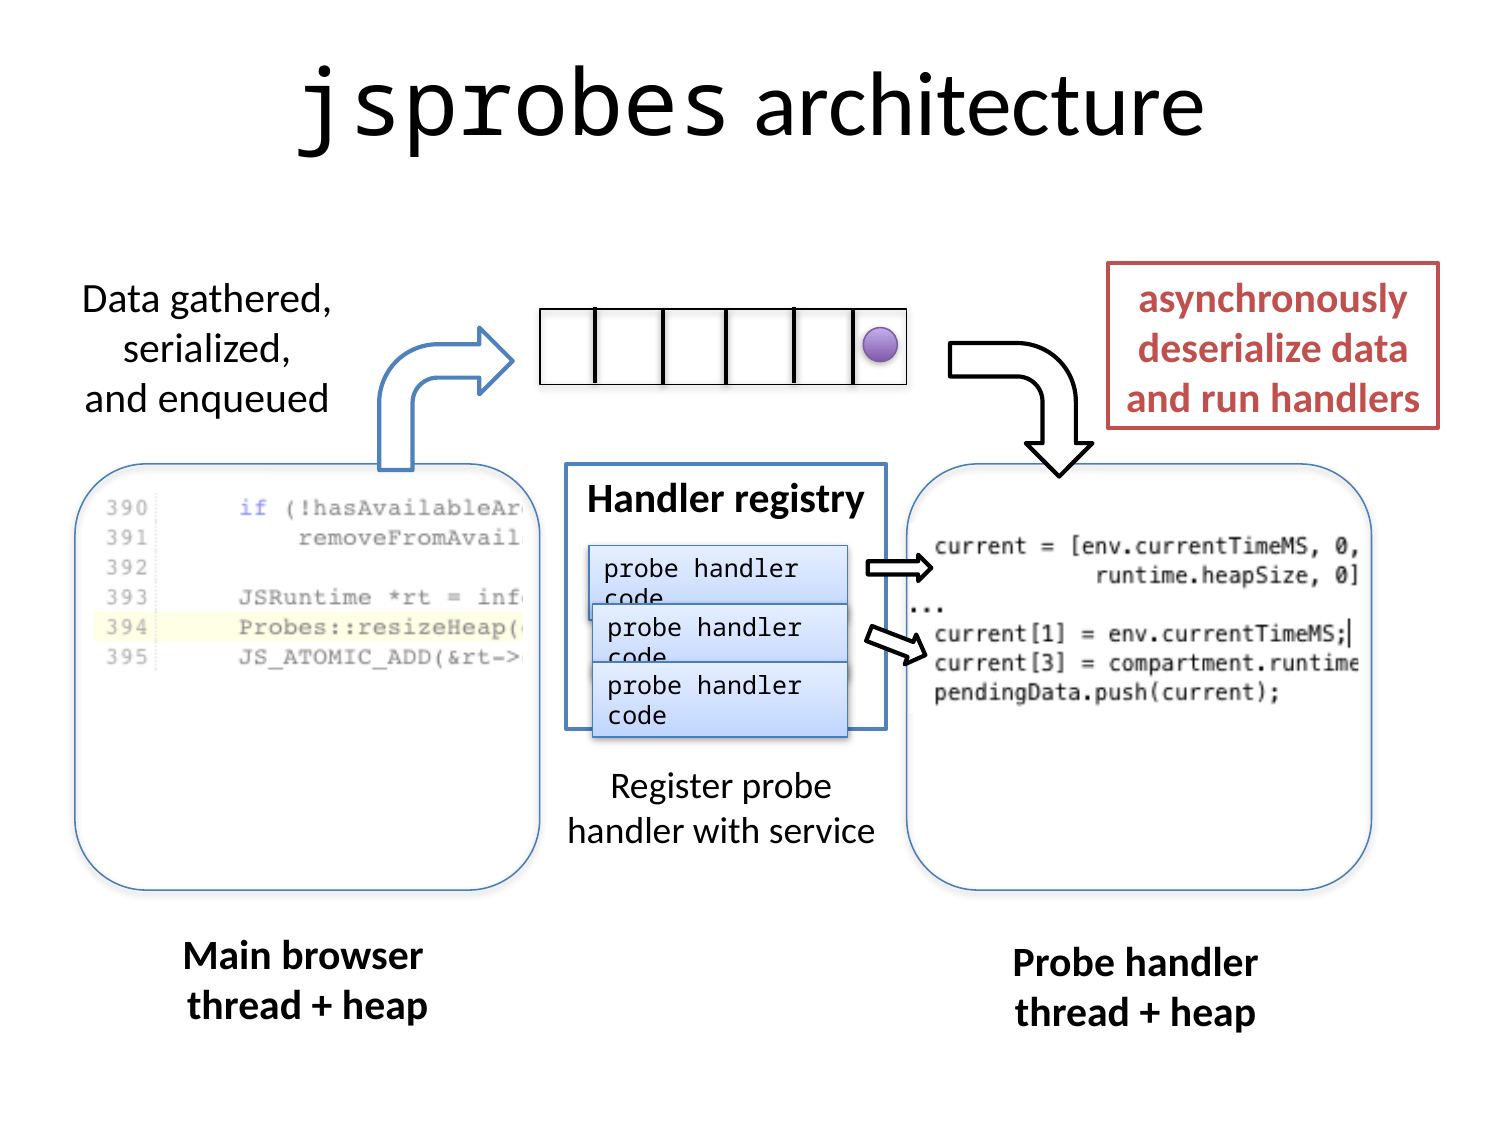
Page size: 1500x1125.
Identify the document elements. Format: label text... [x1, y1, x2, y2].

text_box Data gathered, serialized, and enqueued [57, 261, 357, 430]
text_box asynchronously deserialize data and run handlers [1106, 261, 1440, 430]
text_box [565, 463, 887, 732]
text_box Main browser thread + heap [83, 920, 533, 1036]
text_box [74, 463, 541, 891]
text_box [947, 340, 1095, 479]
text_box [539, 306, 907, 386]
text_box [377, 325, 515, 473]
picture [909, 522, 1359, 713]
title jsprobes architecture [75, 5, 1425, 193]
text_box [905, 463, 1373, 891]
text_box [891, 559, 904, 577]
text_box [891, 631, 904, 658]
text_box Register probe handler with service [546, 752, 897, 861]
text_box Probe handler thread + heap [911, 927, 1361, 1042]
picture [94, 493, 524, 671]
